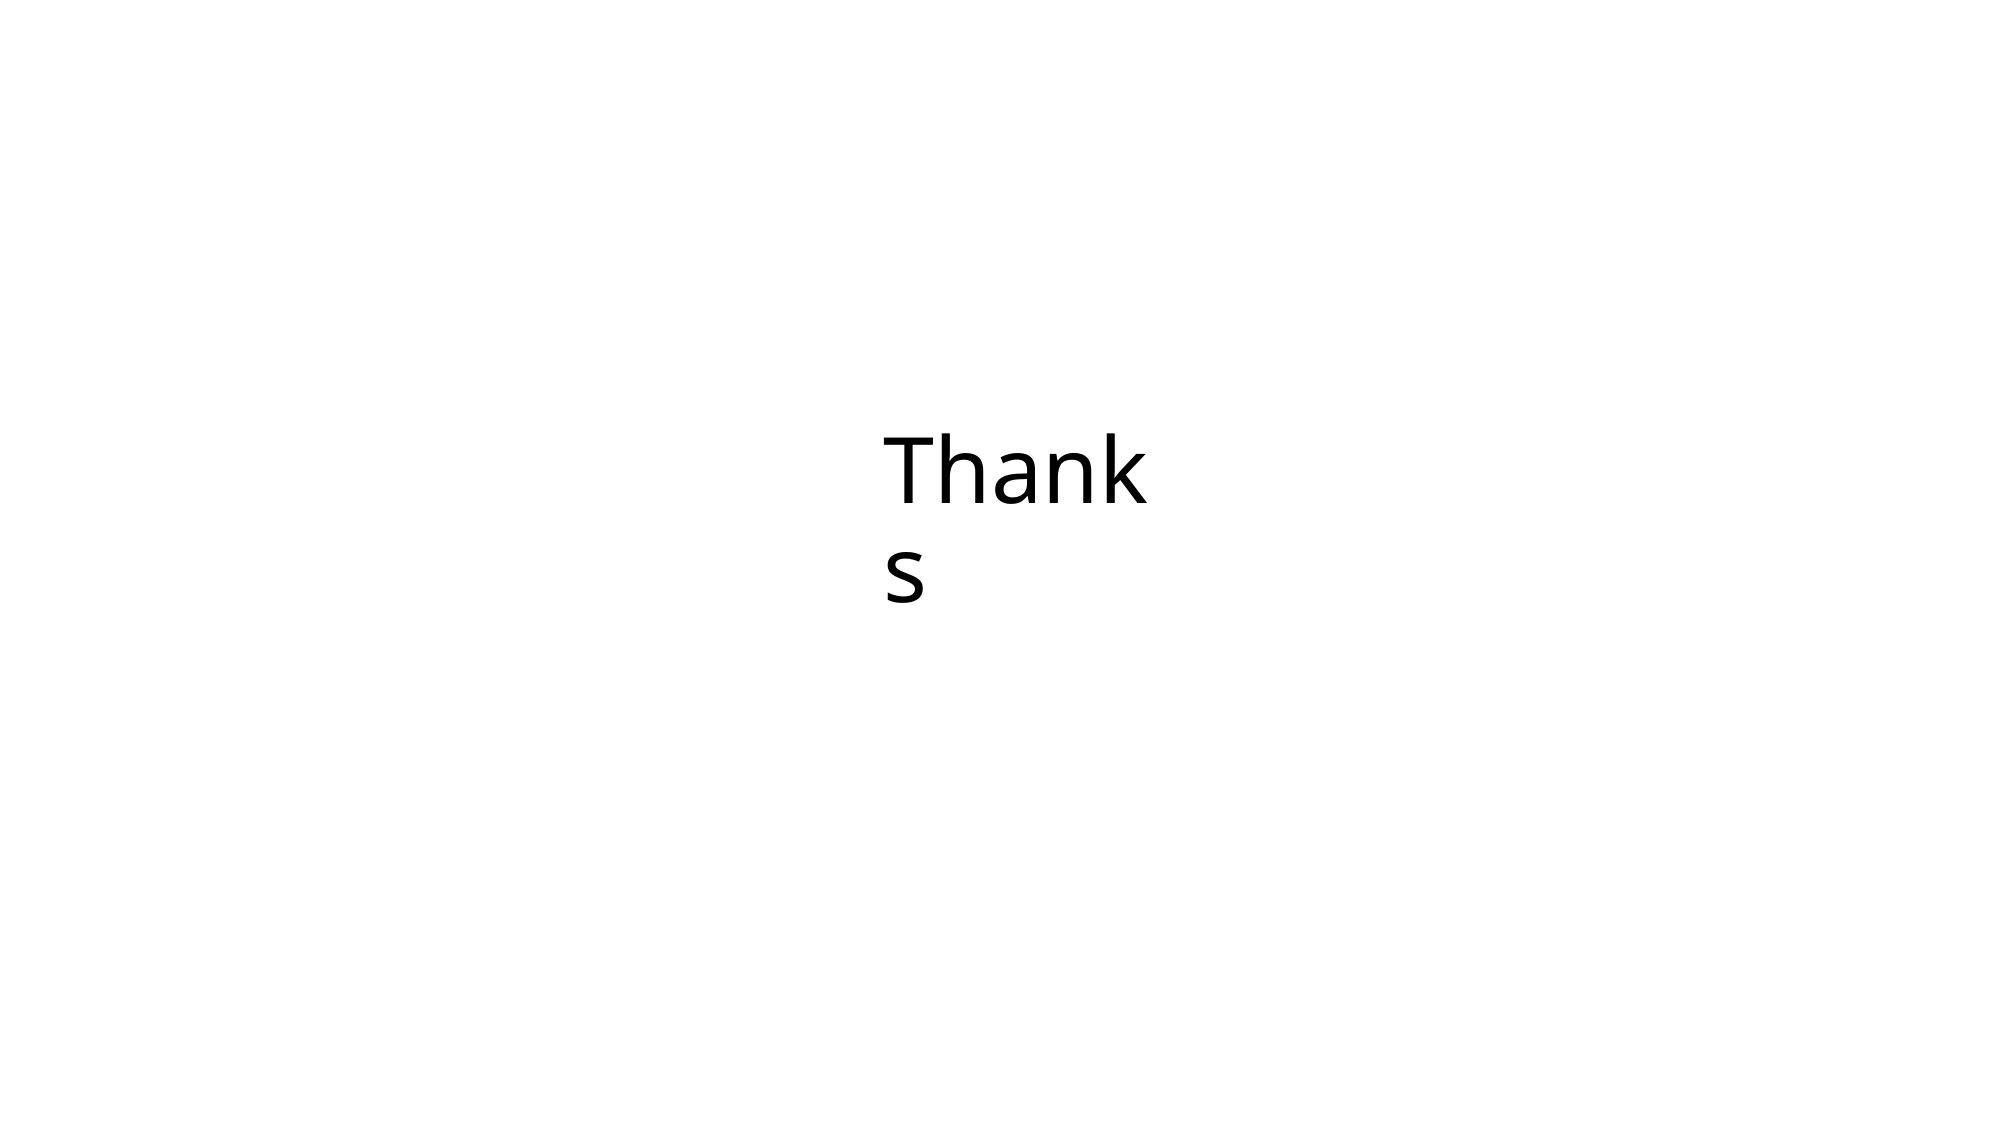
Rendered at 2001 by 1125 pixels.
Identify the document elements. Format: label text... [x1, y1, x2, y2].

title Thanks [868, 414, 1168, 632]
